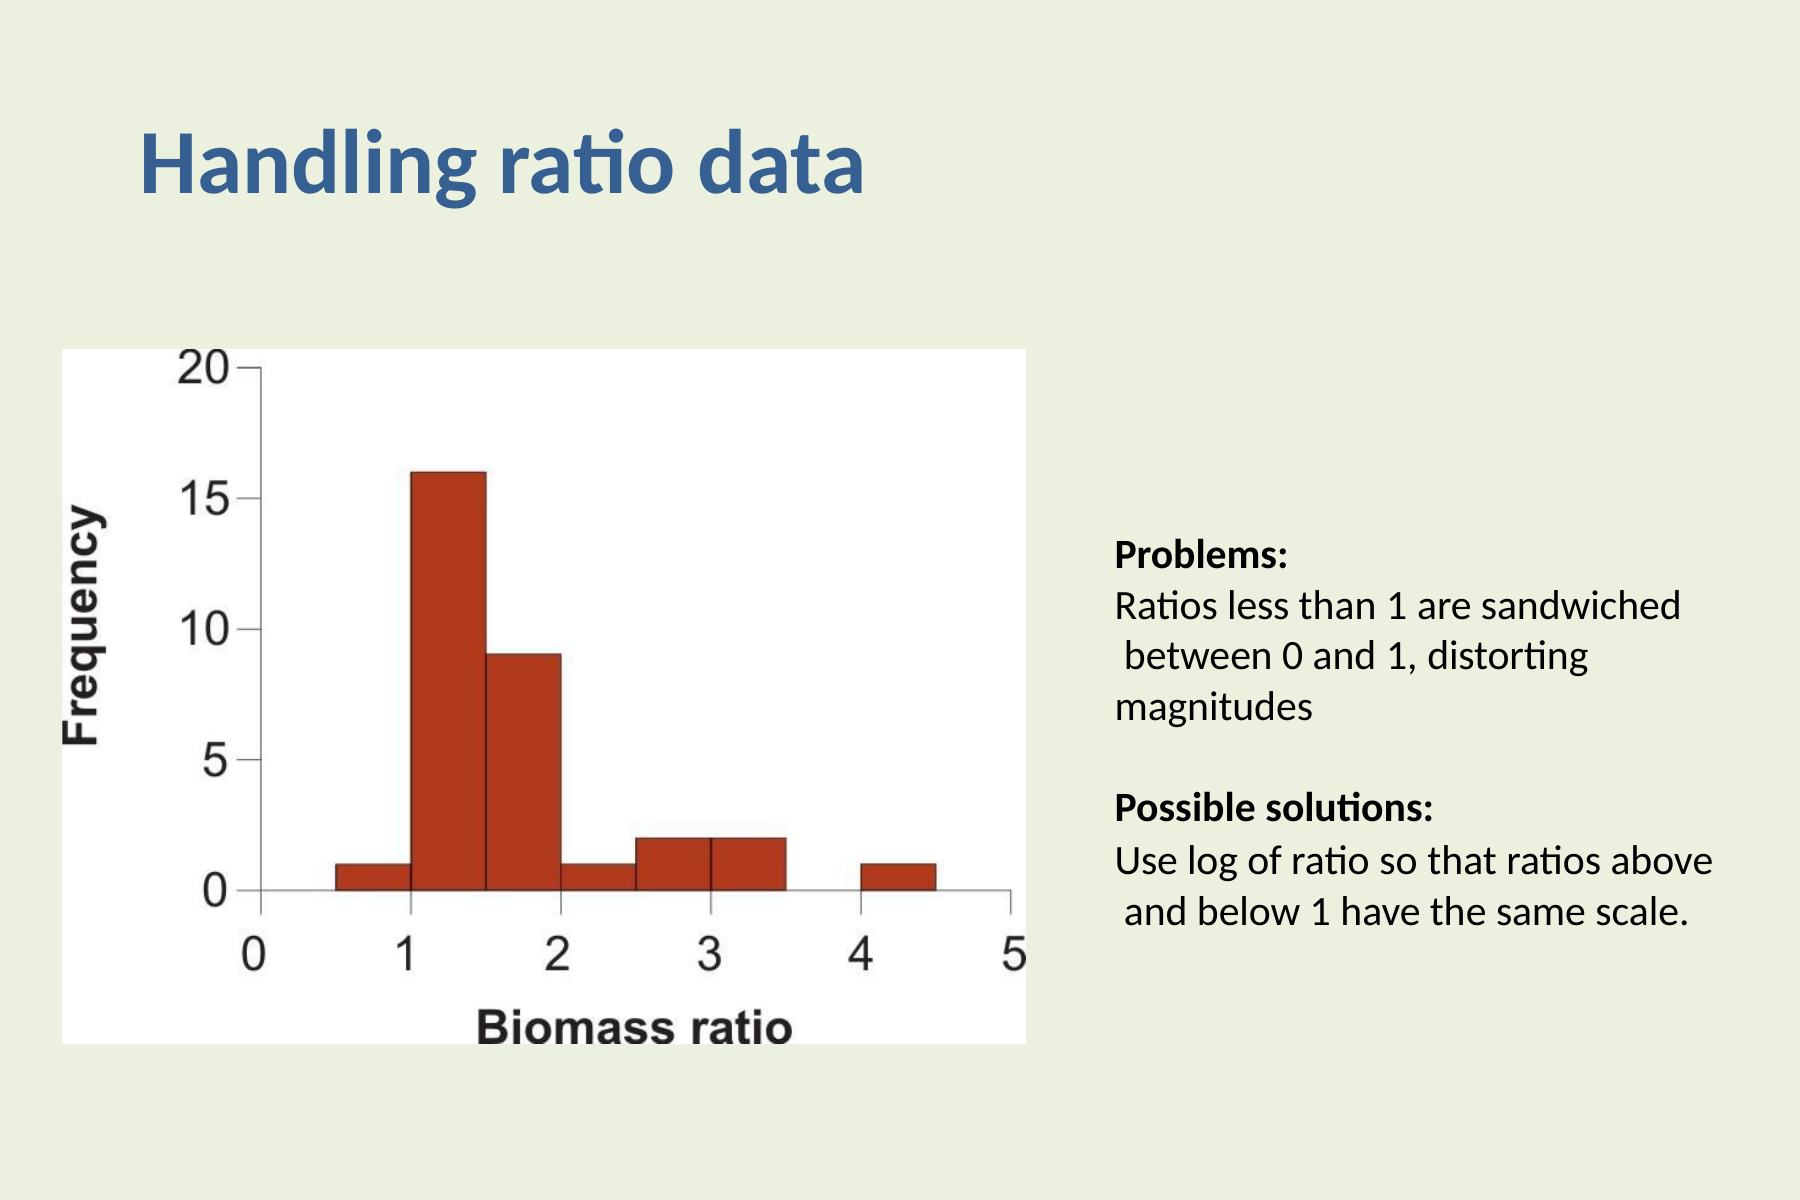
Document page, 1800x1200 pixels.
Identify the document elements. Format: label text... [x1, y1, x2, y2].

text_box [62, 349, 1026, 1044]
text_box Handling ratio data [137, 99, 1450, 212]
text_box Problems: Ratios less than 1 are sandwiched between 0 and 1, distorting magnitudes Possible solutions: Use log of ratio so that ratios above and below 1 have the same scale. [1112, 524, 1720, 934]
